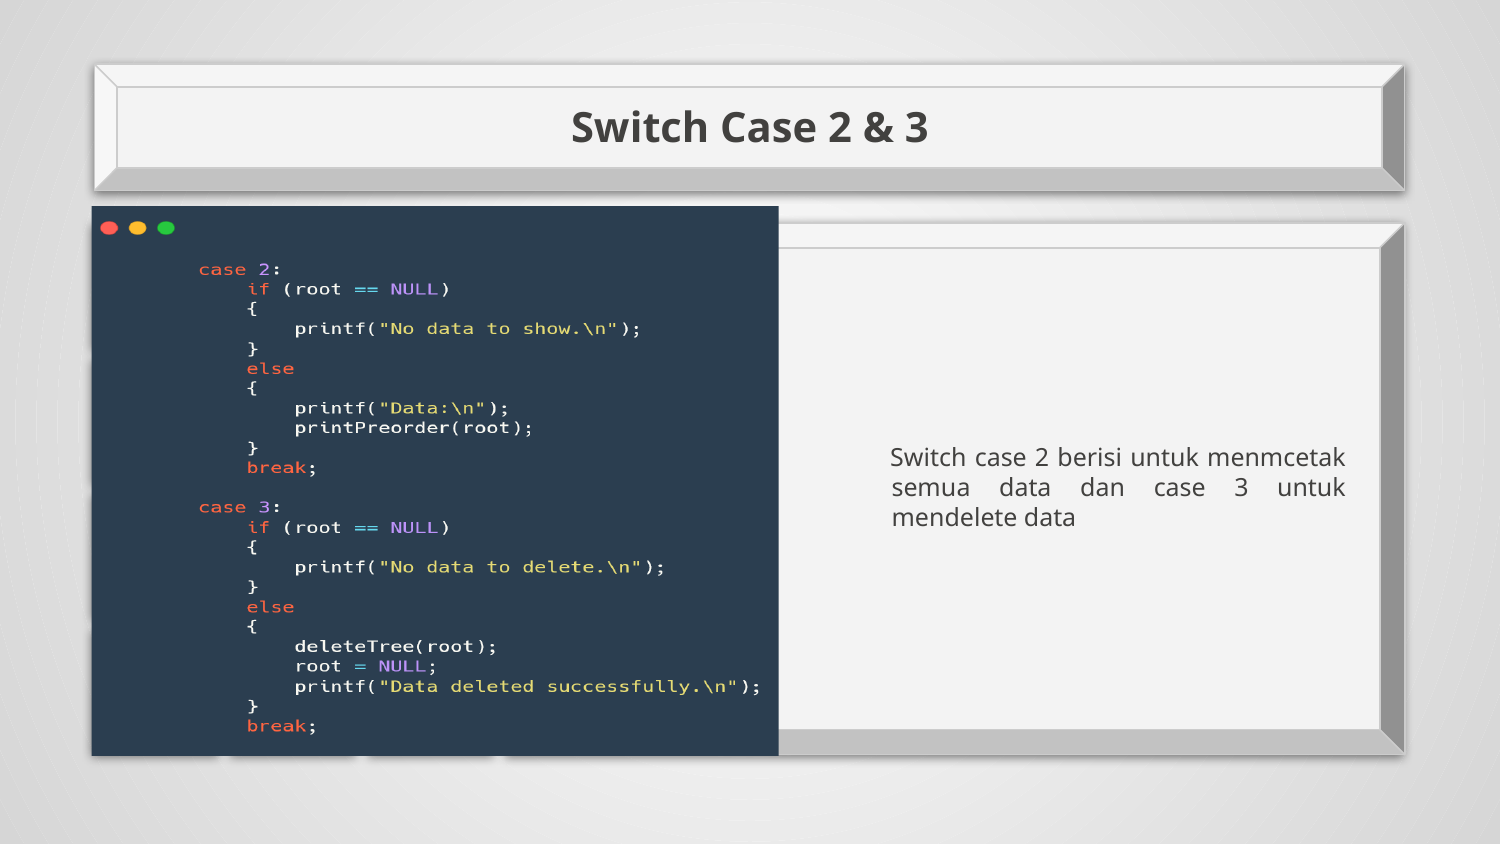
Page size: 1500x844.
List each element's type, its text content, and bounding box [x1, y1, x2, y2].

title Switch Case 2 & 3 [118, 88, 1382, 164]
picture [91, 206, 779, 756]
list Switch case 2 berisi untuk menmcetak semua data dan case 3 untuk mendelete data [860, 253, 1362, 720]
